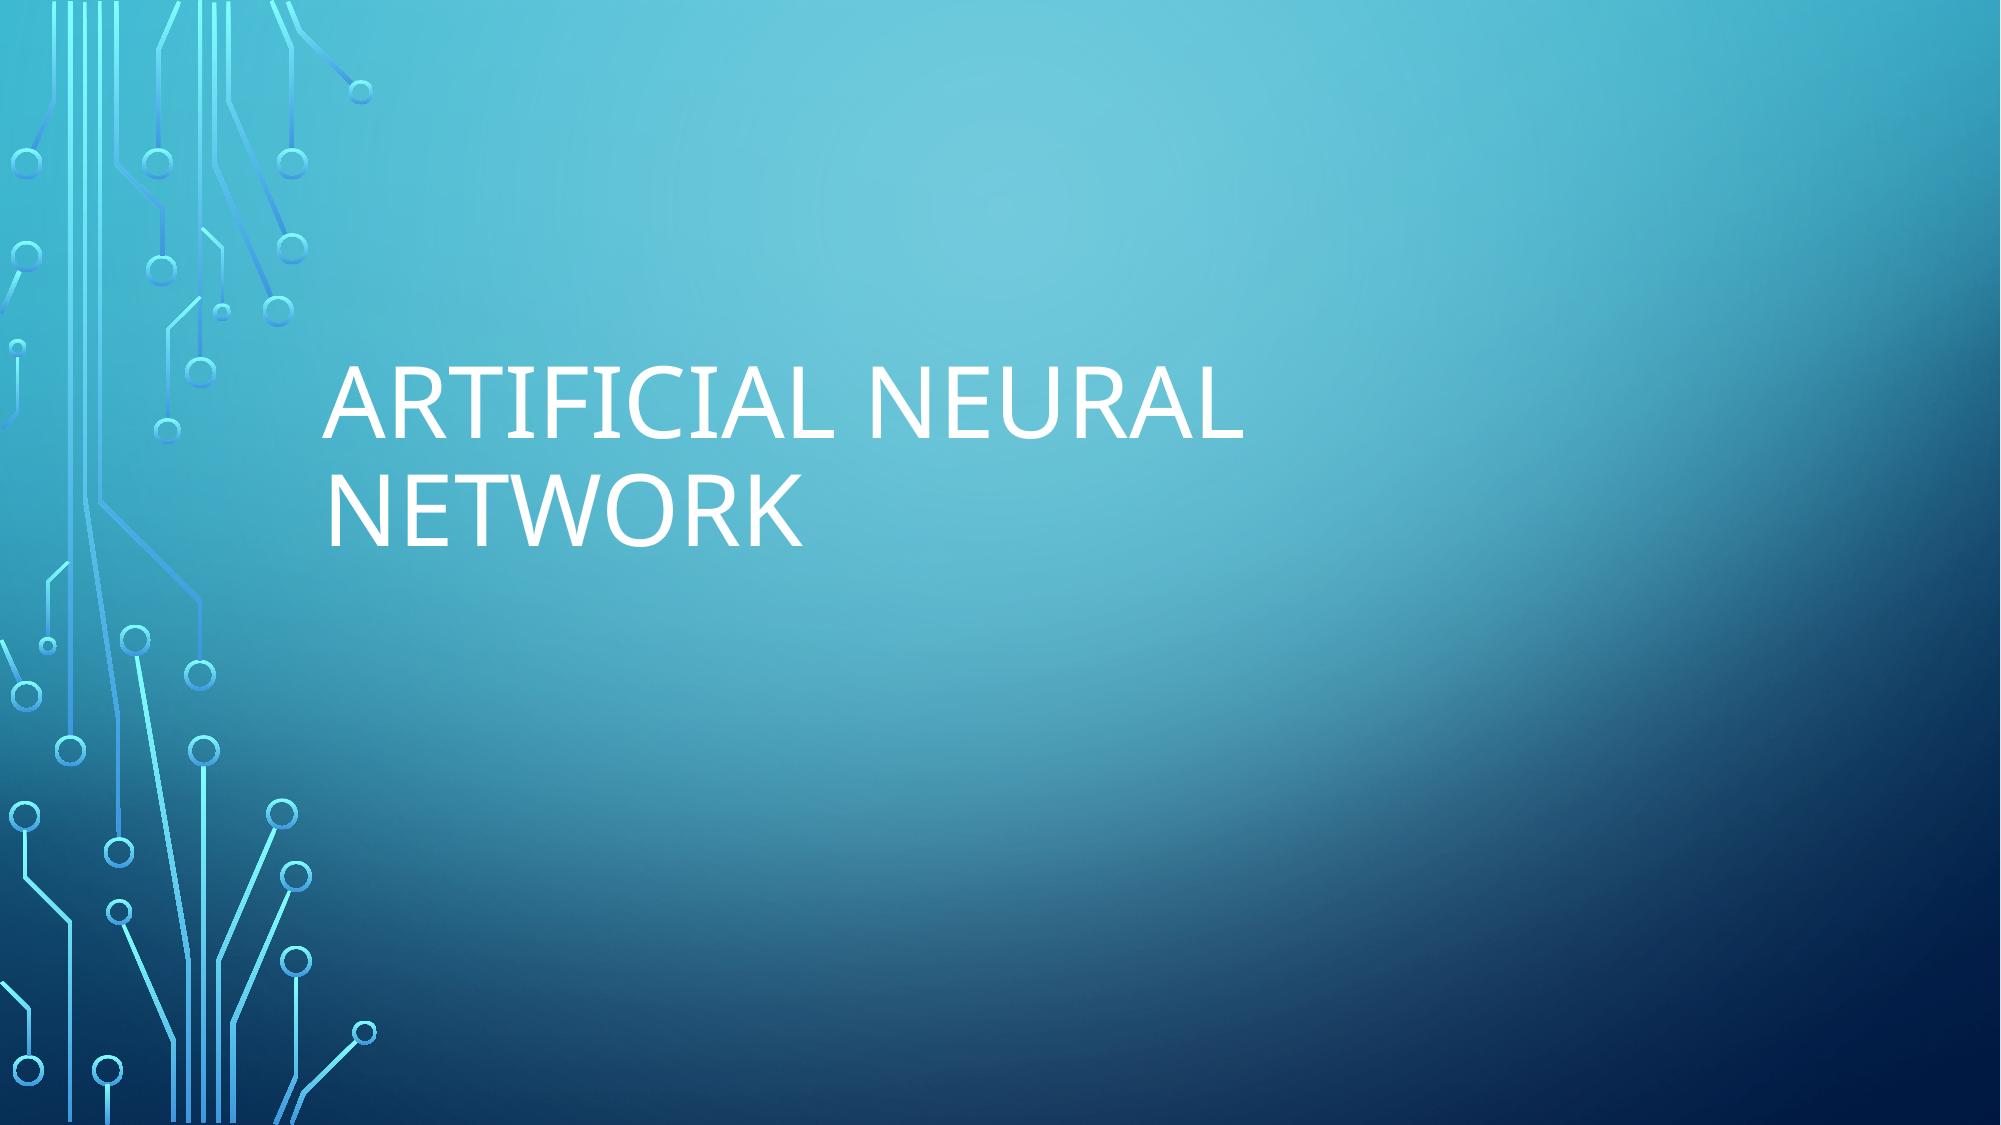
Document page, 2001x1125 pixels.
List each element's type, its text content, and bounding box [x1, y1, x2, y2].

title Artificial neural network [307, 184, 1750, 576]
